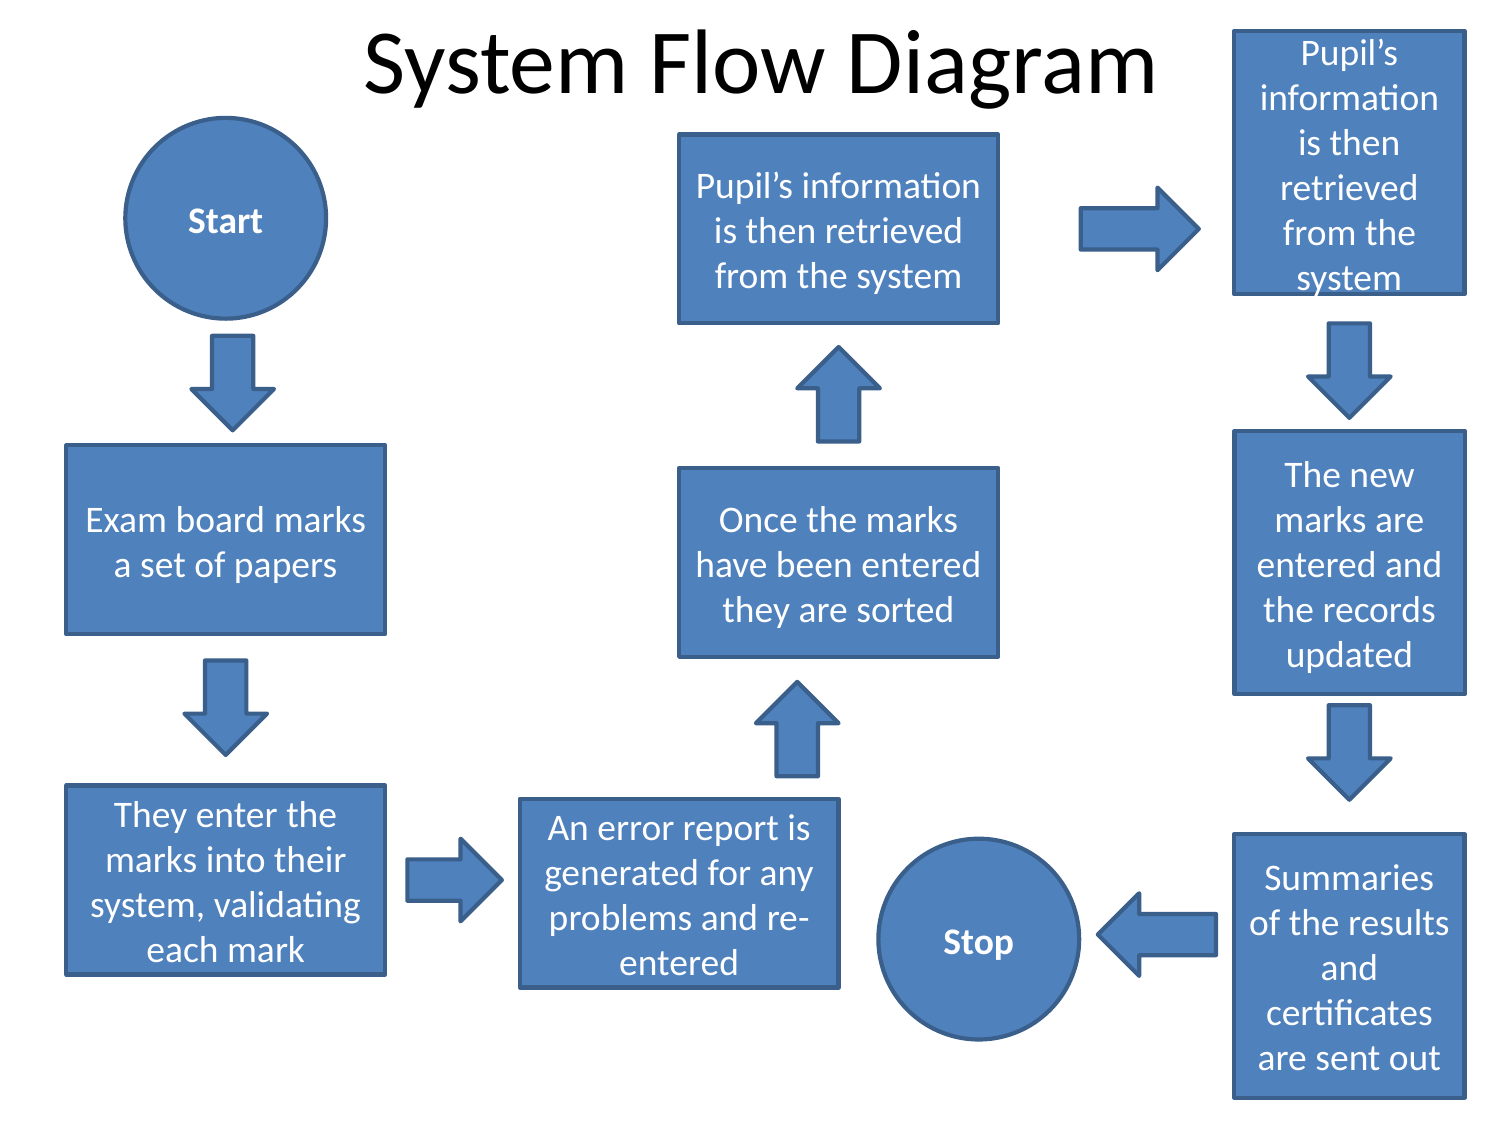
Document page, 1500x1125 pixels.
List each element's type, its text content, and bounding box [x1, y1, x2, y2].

text_box Pupil’s information is then retrieved from the system [677, 132, 1000, 325]
text_box Exam board marks a set of papers [64, 443, 387, 636]
text_box [182, 658, 269, 758]
text_box [189, 333, 276, 433]
text_box Once the marks have been entered they are sorted [677, 466, 1000, 659]
text_box Start [123, 115, 329, 321]
title System Flow Diagram [123, 0, 1399, 178]
text_box [405, 836, 504, 924]
text_box [1095, 891, 1219, 978]
text_box Pupil’s information is then retrieved from the system [1232, 29, 1467, 296]
text_box They enter the marks into their system, validating each mark [64, 783, 387, 977]
text_box An error report is generated for any problems and re-entered [518, 797, 841, 990]
text_box [1078, 185, 1201, 273]
text_box [795, 344, 882, 444]
text_box [1306, 321, 1393, 420]
text_box Stop [876, 836, 1082, 1042]
text_box The new marks are entered and the records updated [1232, 429, 1467, 696]
text_box [753, 679, 841, 779]
text_box Summaries of the results and certificates are sent out [1232, 832, 1467, 1100]
text_box [1306, 703, 1393, 802]
